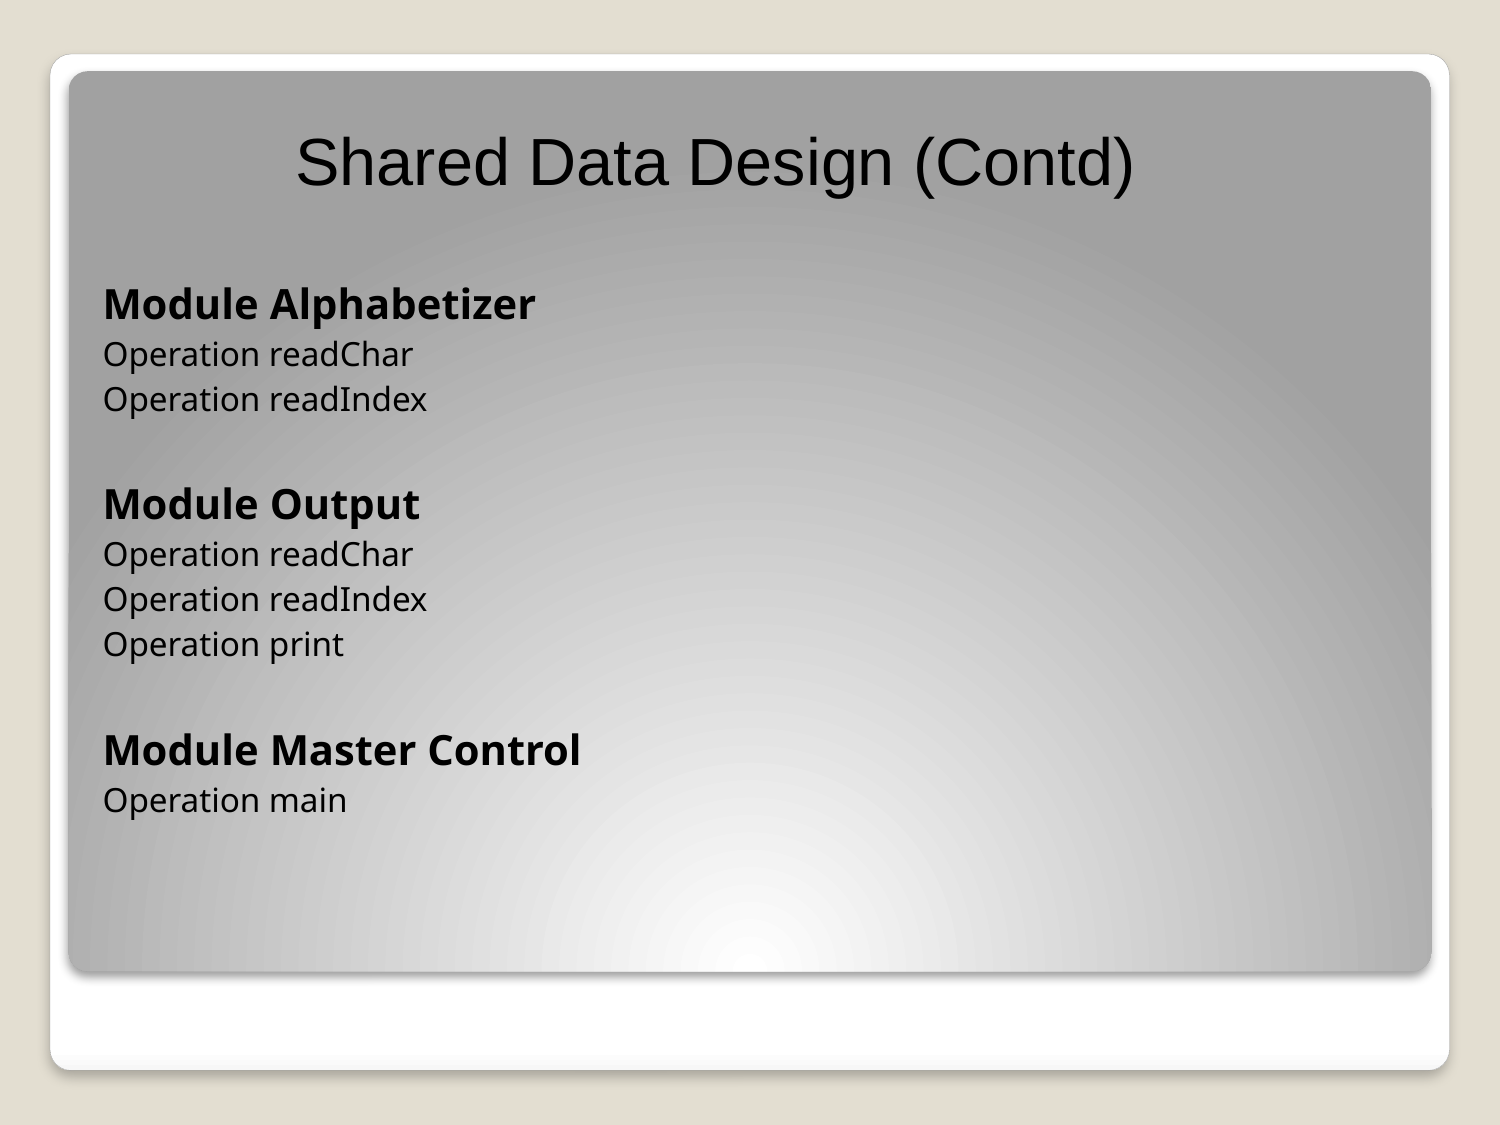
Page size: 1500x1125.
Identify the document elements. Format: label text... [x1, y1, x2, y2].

list Module Alphabetizer Operation readChar Operation readIndex Module Output Operation readChar Operation readIndex Operation print Module Master Control Operation main [87, 262, 1438, 931]
title Shared Data Design (Contd) [75, 0, 1425, 214]
